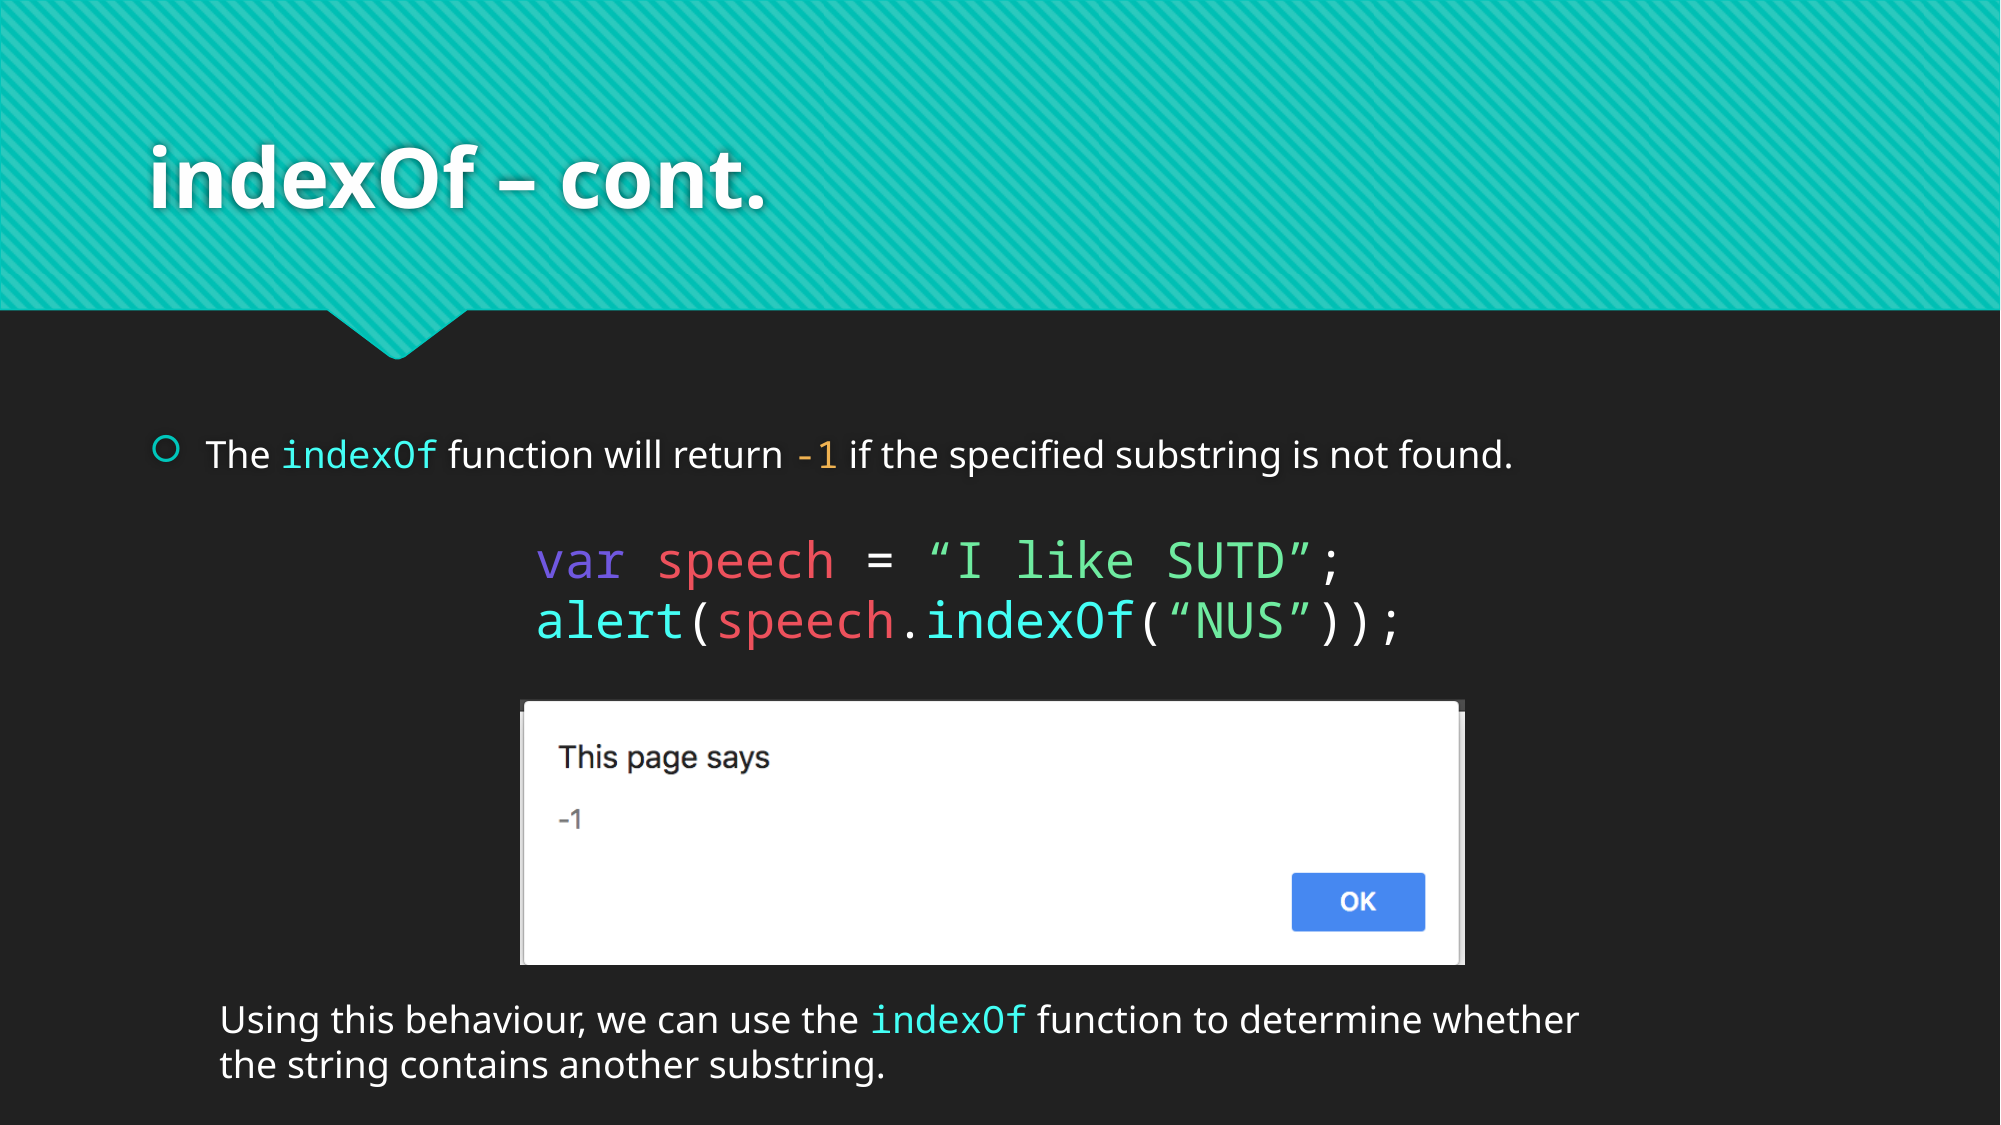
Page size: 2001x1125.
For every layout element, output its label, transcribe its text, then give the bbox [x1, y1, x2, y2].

picture [520, 699, 1465, 965]
text_box Using this behaviour, we can use the indexOf function to determine whether the string contains another substring. [204, 988, 1657, 1094]
list The indexOf function will return -1 if the specified substring is not found. [134, 364, 1866, 544]
text_box var speech = “I like SUTD”; alert(speech.indexOf(“NUS”)); [520, 521, 1480, 657]
title indexOf – cont. [132, 73, 1868, 233]
